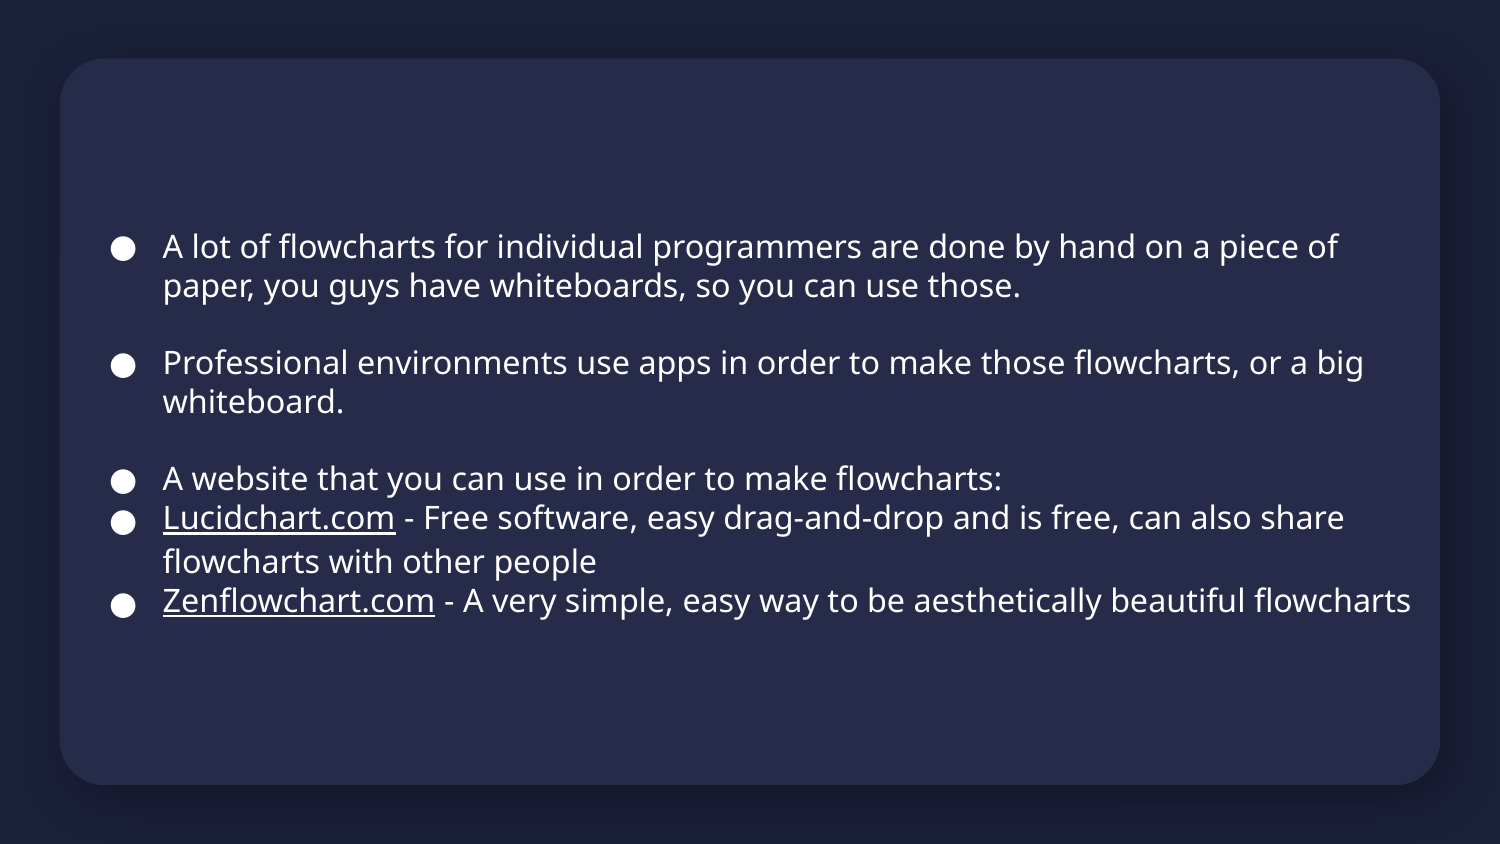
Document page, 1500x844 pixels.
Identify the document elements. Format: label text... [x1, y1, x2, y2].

text_box A lot of flowcharts for individual programmers are done by hand on a piece of paper, you guys have whiteboards, so you can use those. Professional environments use apps in order to make those flowcharts, or a big whiteboard. A website that you can use in order to make flowcharts: Lucidchart.com - Free software, easy drag-and-drop and is free, can also share flowcharts with other people Zenflowchart.com - A very simple, easy way to be aesthetically beautiful flowcharts [72, 211, 1428, 678]
